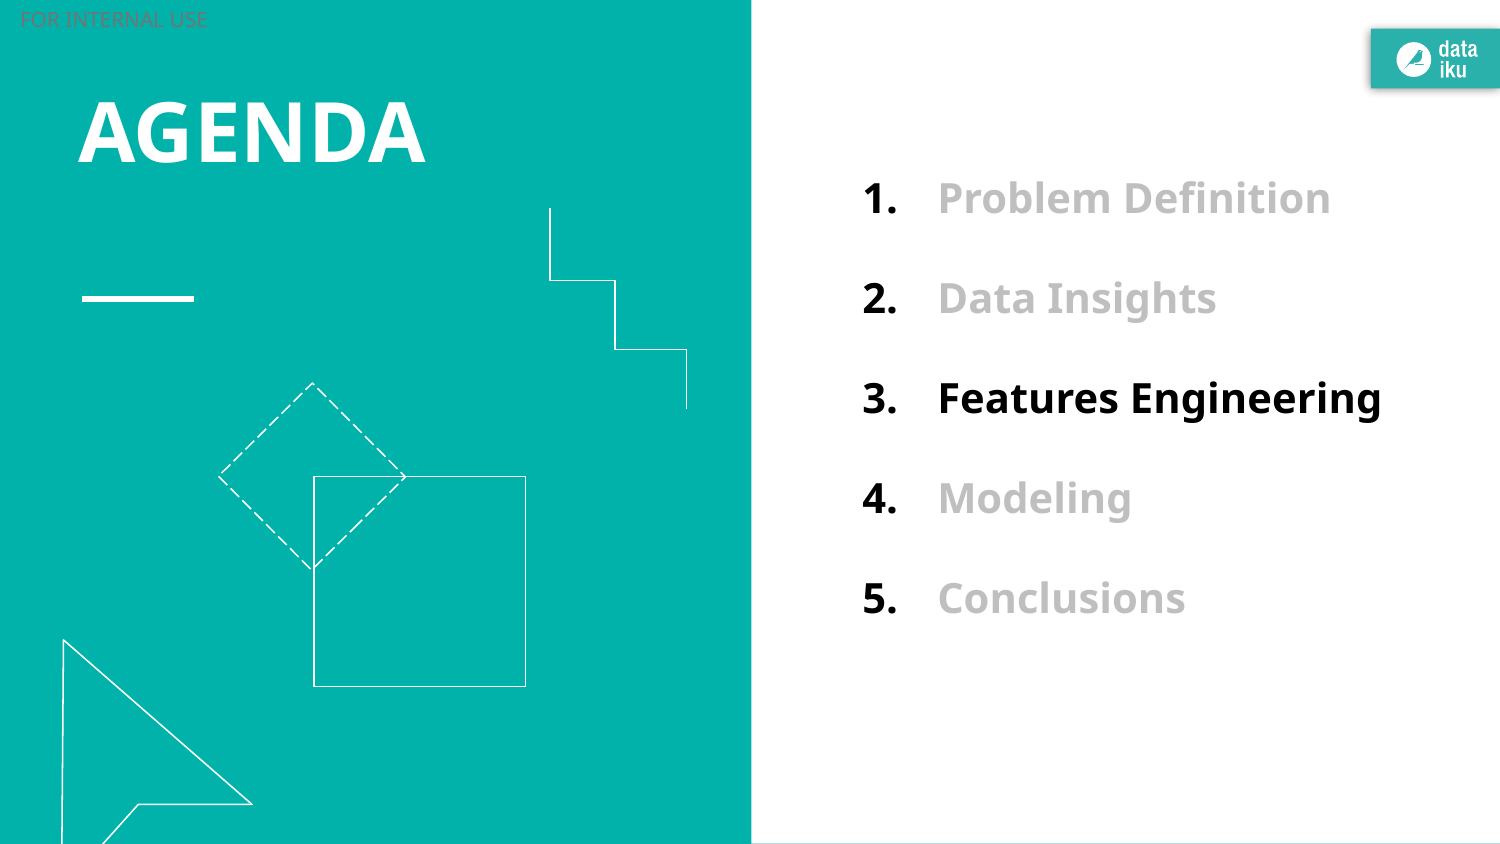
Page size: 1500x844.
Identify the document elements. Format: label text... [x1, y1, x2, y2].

text_box [218, 383, 405, 571]
text_box AGENDA [63, 64, 537, 194]
text_box Problem Definition Data Insights Features Engineering Modeling Conclusions [830, 0, 1443, 844]
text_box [0, 589, 265, 844]
text_box [313, 476, 526, 687]
text_box [550, 207, 687, 410]
